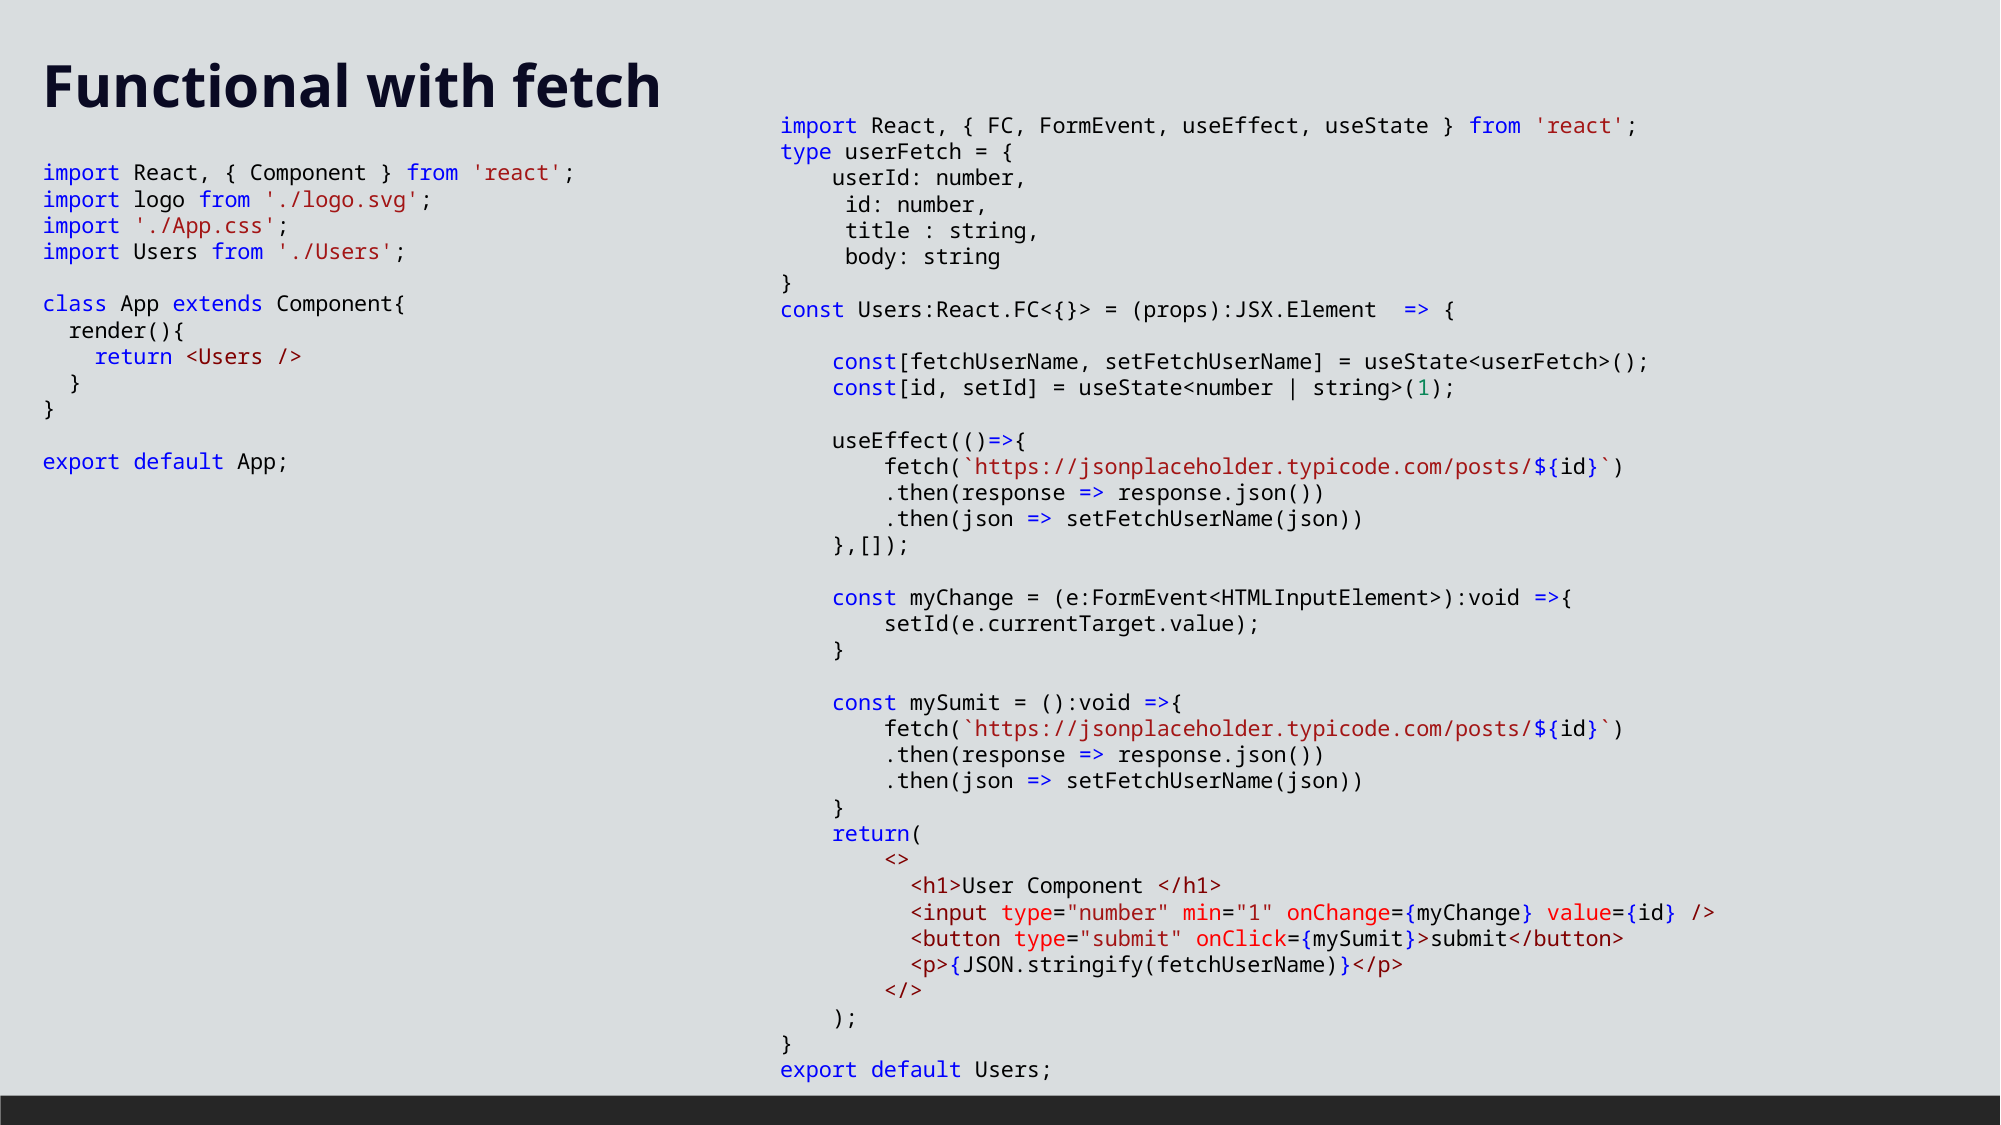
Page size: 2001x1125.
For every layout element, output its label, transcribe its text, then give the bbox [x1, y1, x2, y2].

text_box import React, { Component } from 'react'; import logo from './logo.svg'; import './App.css'; import Users from './Users'; class App extends Component{ render(){ return <Users /> } } export default App; [27, 151, 765, 481]
text_box Functional with fetch [27, 42, 1678, 127]
text_box import React, { FC, FormEvent, useEffect, useState } from 'react'; type userFetch = { userId: number, id: number, title : string, body: string } const Users:React.FC<{}> = (props):JSX.Element => { const[fetchUserName, setFetchUserName] = useState<userFetch>(); const[id, setId] = useState<number | string>(1); useEffect(()=>{ fetch(`https://jsonplaceholder.typicode.com/posts/${id}`) .then(response => response.json()) .then(json => setFetchUserName(json)) },[]); const myChange = (e:FormEvent<HTMLInputElement>):void =>{ setId(e.currentTarget.value); } const mySumit = ():void =>{ fetch(`https://jsonplaceholder.typicode.com/posts/${id}`) .then(response => response.json()) .then(json => setFetchUserName(json)) } return( <> <h1>User Component </h1> <input type="number" min="1" onChange={myChange} value={id} /> <button type="submit" onClick={mySumit}>submit</button> <p>{JSON.stringify(fetchUserName)}</p> </> ); } export default Users; [765, 104, 1957, 1090]
text_box [0, 0, 2000, 1097]
